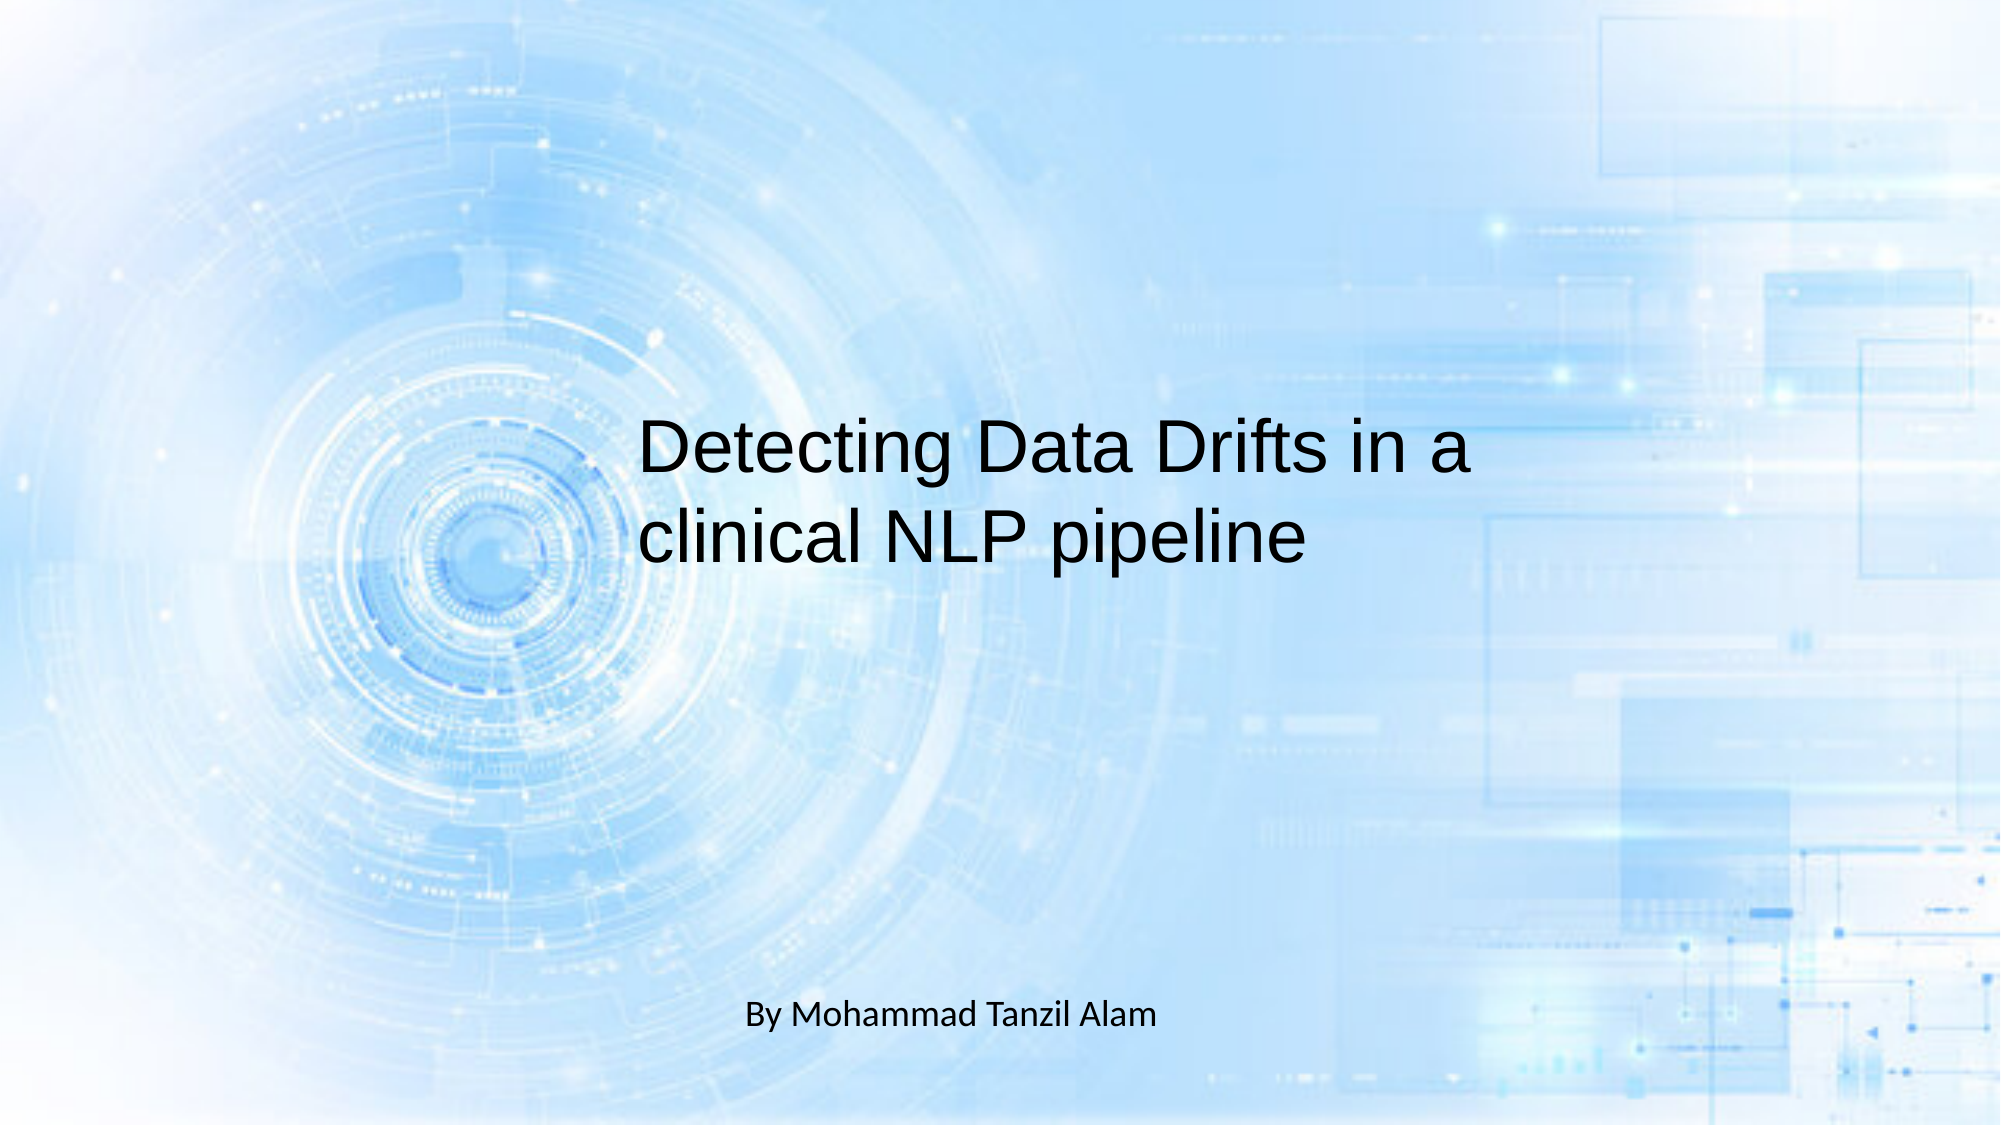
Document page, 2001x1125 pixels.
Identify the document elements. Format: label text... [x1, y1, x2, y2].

text_box By Mohammad Tanzil Alam [730, 981, 1726, 1042]
picture [0, 0, 2001, 1125]
text_box Detecting Data Drifts in a clinical NLP pipeline [623, 389, 1624, 585]
